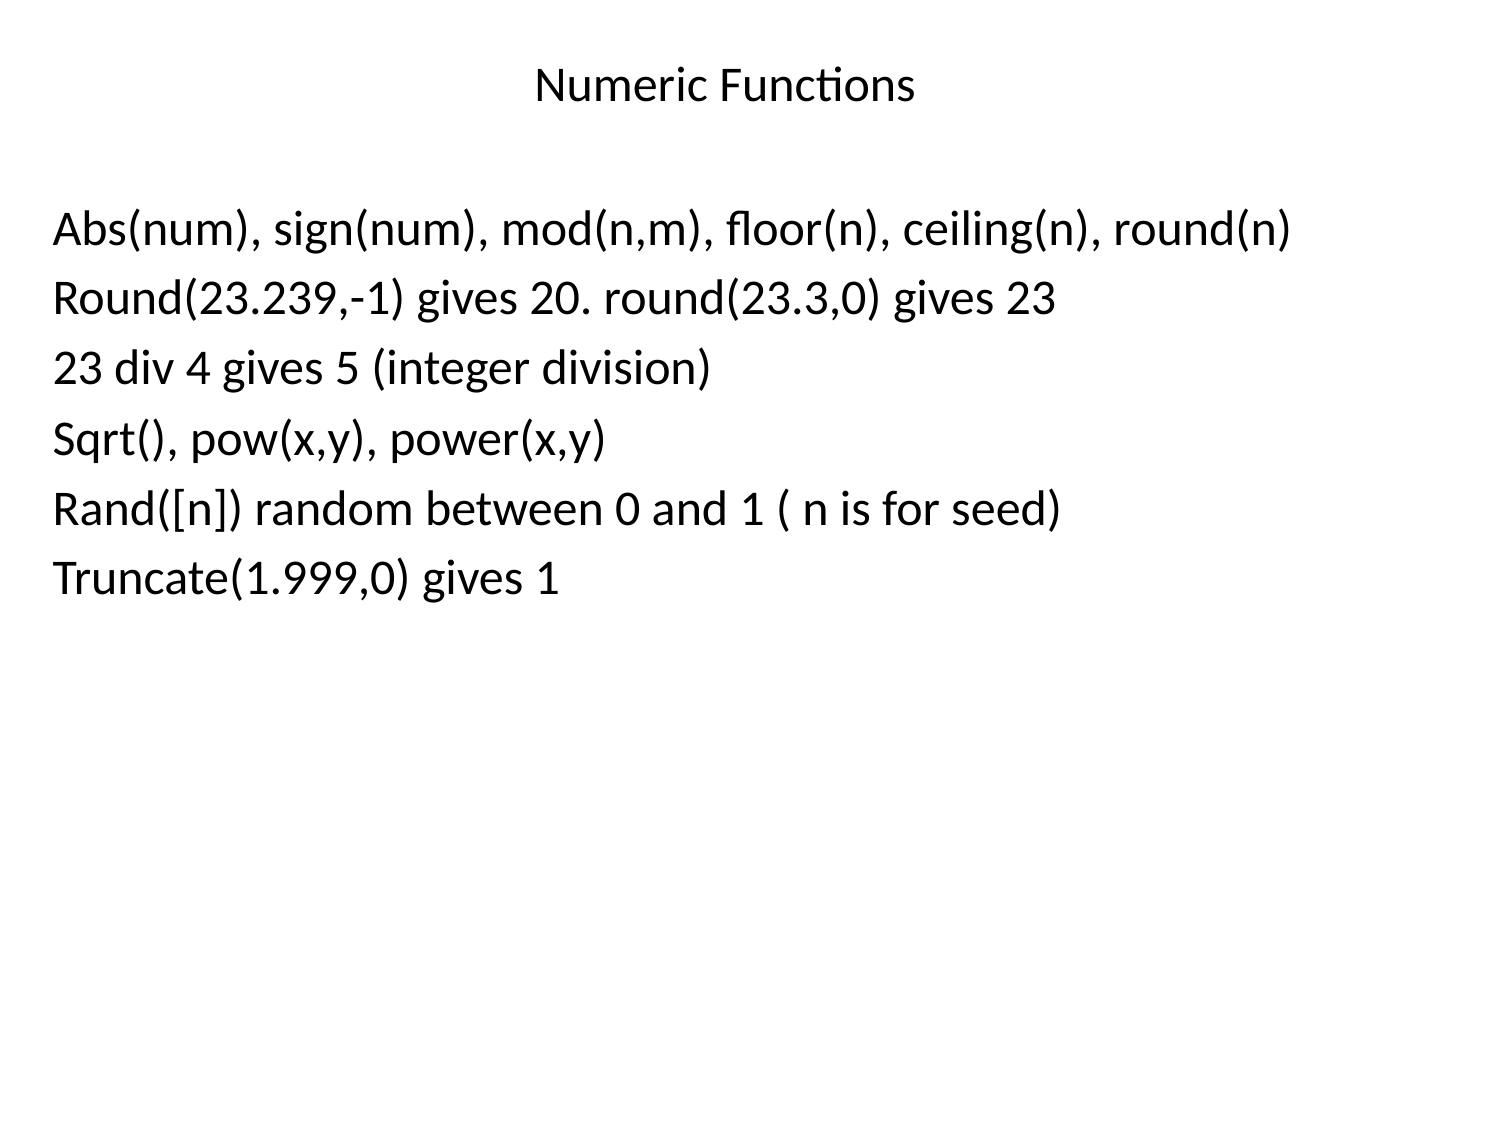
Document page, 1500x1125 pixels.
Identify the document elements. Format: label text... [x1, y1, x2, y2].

title Numeric Functions [87, 37, 1363, 126]
subtitle Abs(num), sign(num), mod(n,m), floor(n), ceiling(n), round(n) Round(23.239,-1) gives 20. round(23.3,0) gives 23 23 div 4 gives 5 (integer division) Sqrt(), pow(x,y), power(x,y) Rand([n]) random between 0 and 1 ( n is for seed) Truncate(1.999,0) gives 1 [37, 187, 1475, 1063]
